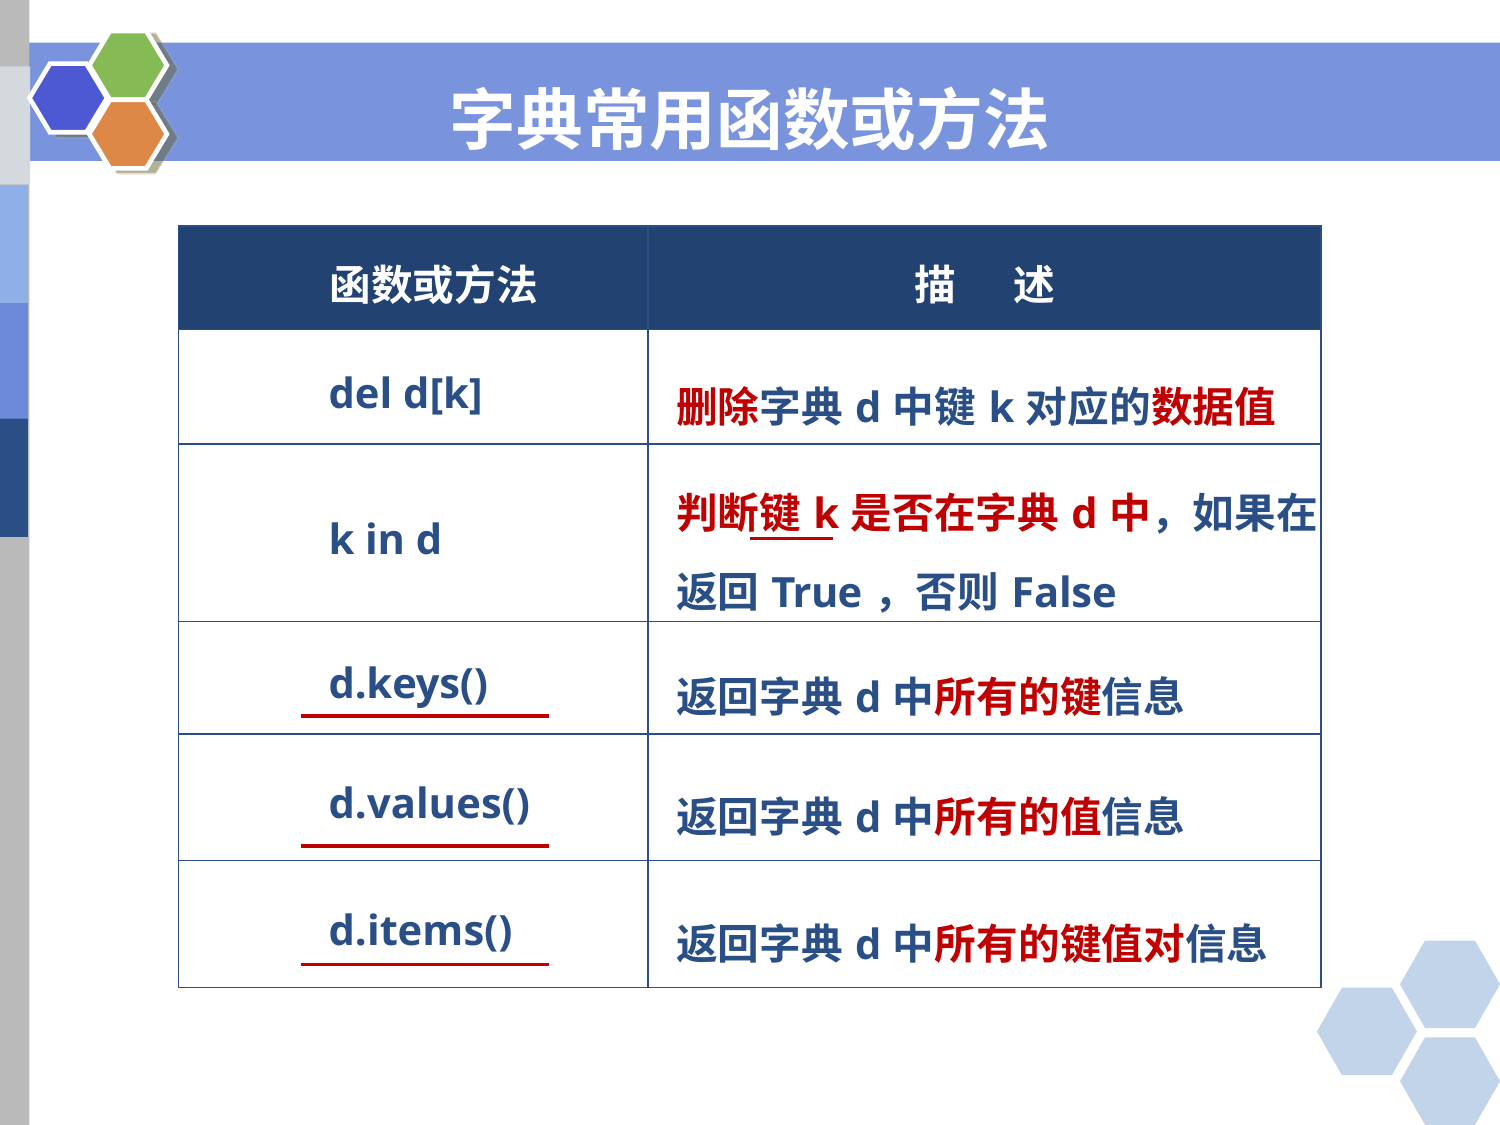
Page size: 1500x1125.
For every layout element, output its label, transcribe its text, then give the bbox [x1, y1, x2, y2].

table_cell d.keys() [179, 622, 647, 733]
table_cell 返回字典d中所有的值信息 [649, 735, 1320, 860]
text_box 字典常用函数或方法 [660, 69, 1500, 166]
table_cell d.values() [179, 735, 647, 860]
table_cell d.items() [179, 861, 647, 987]
table_cell 返回字典d中所有的键信息 [649, 622, 1320, 733]
table_cell k in d [179, 456, 647, 621]
table_cell 删除字典d中键k对应的数据值 [660, 330, 1320, 443]
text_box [0, 0, 655, 449]
table_header 描 述 [660, 227, 1320, 329]
table_cell 判断键k是否在字典d中，如果在返回True，否则False [649, 445, 1320, 621]
table_cell 返回字典d中所有的键值对信息 [649, 861, 1320, 987]
